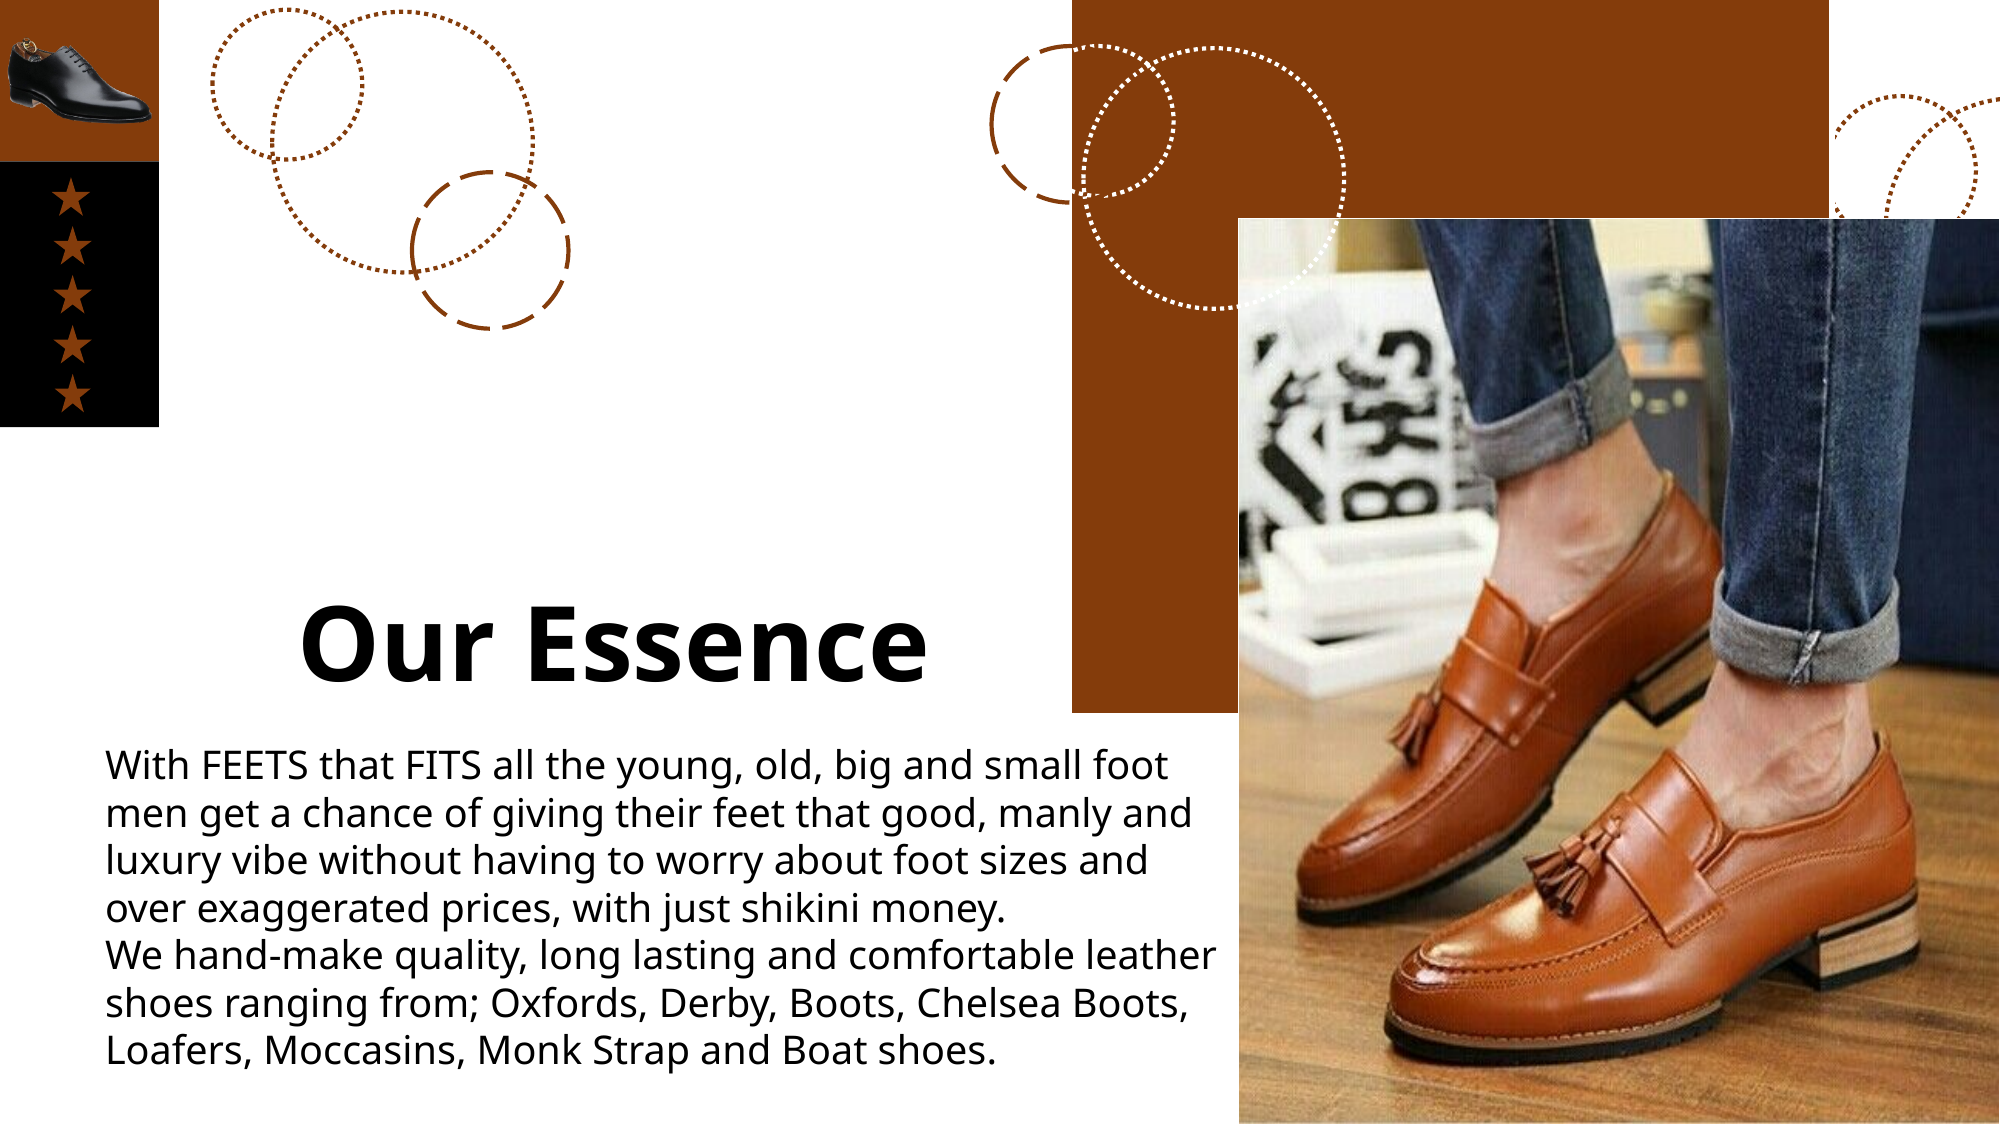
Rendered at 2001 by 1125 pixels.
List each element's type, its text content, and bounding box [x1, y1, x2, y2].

text_box Our Essence [282, 569, 985, 710]
text_box [1885, 98, 2000, 218]
text_box [414, 181, 570, 330]
picture [1238, 218, 2000, 1125]
picture [7, 9, 152, 153]
text_box [1084, 47, 1346, 310]
text_box [1068, 202, 1238, 717]
text_box [50, 222, 95, 268]
text_box [1068, 0, 1833, 218]
text_box With FEETS that FITS all the young, old, big and small foot men get a chance of giving their feet that good, manly and luxury vibe without having to worry about foot sizes and over exaggerated prices, with just shikini money. We hand-make quality, long lasting and comfortable leather shoes ranging from; Oxfords, Derby, Boots, Chelsea Boots, Loafers, Moccasins, Monk Strap and Boat shoes. [90, 732, 1238, 1081]
text_box [1088, 45, 1149, 75]
text_box [211, 8, 337, 160]
text_box [1833, 95, 1951, 218]
text_box [48, 173, 94, 219]
text_box [50, 271, 95, 317]
text_box [0, 160, 160, 428]
text_box [50, 321, 95, 367]
text_box [51, 370, 94, 416]
text_box [990, 45, 1150, 204]
text_box [271, 10, 534, 274]
text_box [0, 0, 160, 160]
